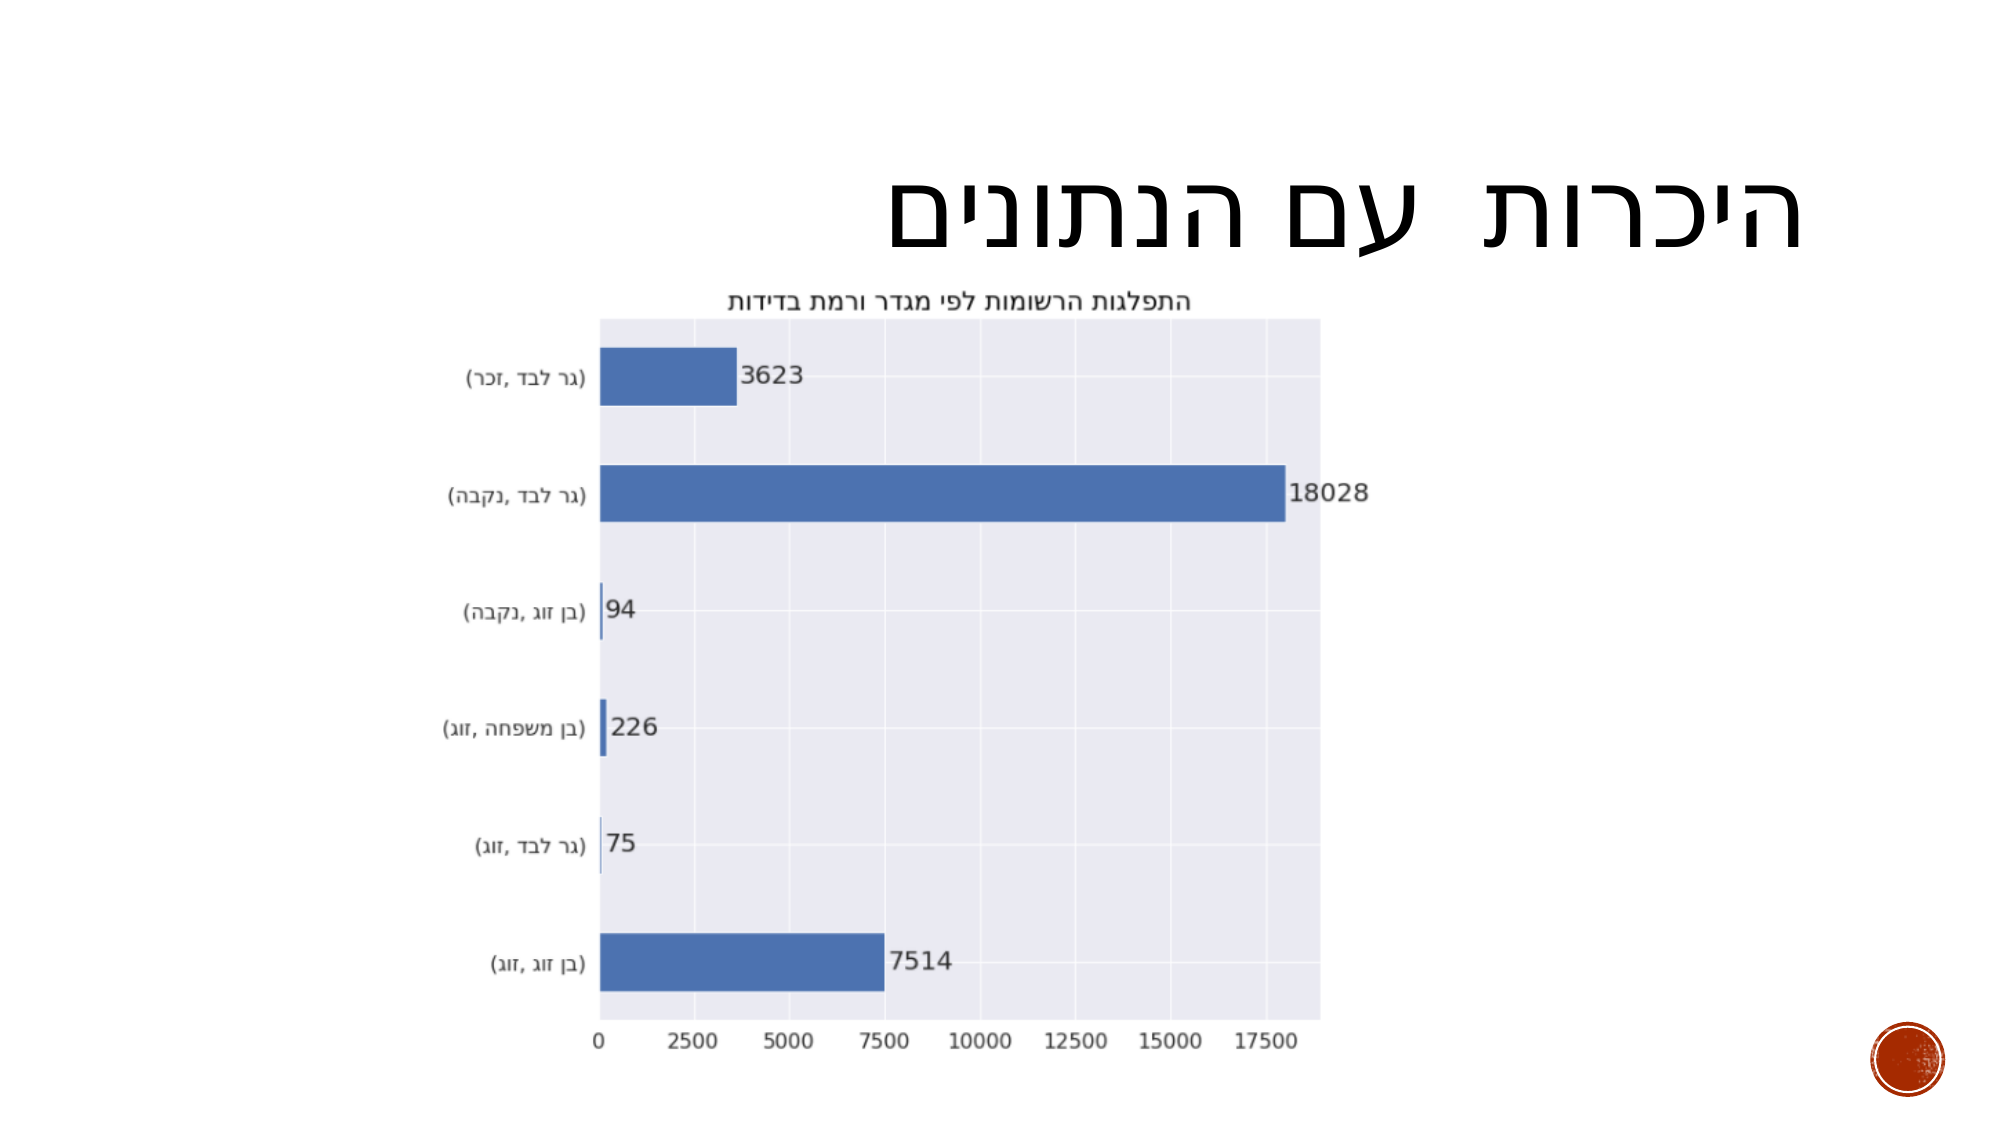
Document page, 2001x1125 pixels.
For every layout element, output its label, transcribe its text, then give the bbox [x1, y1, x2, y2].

title היכרות עם הנתונים [175, 79, 1826, 344]
picture [443, 290, 1376, 1056]
